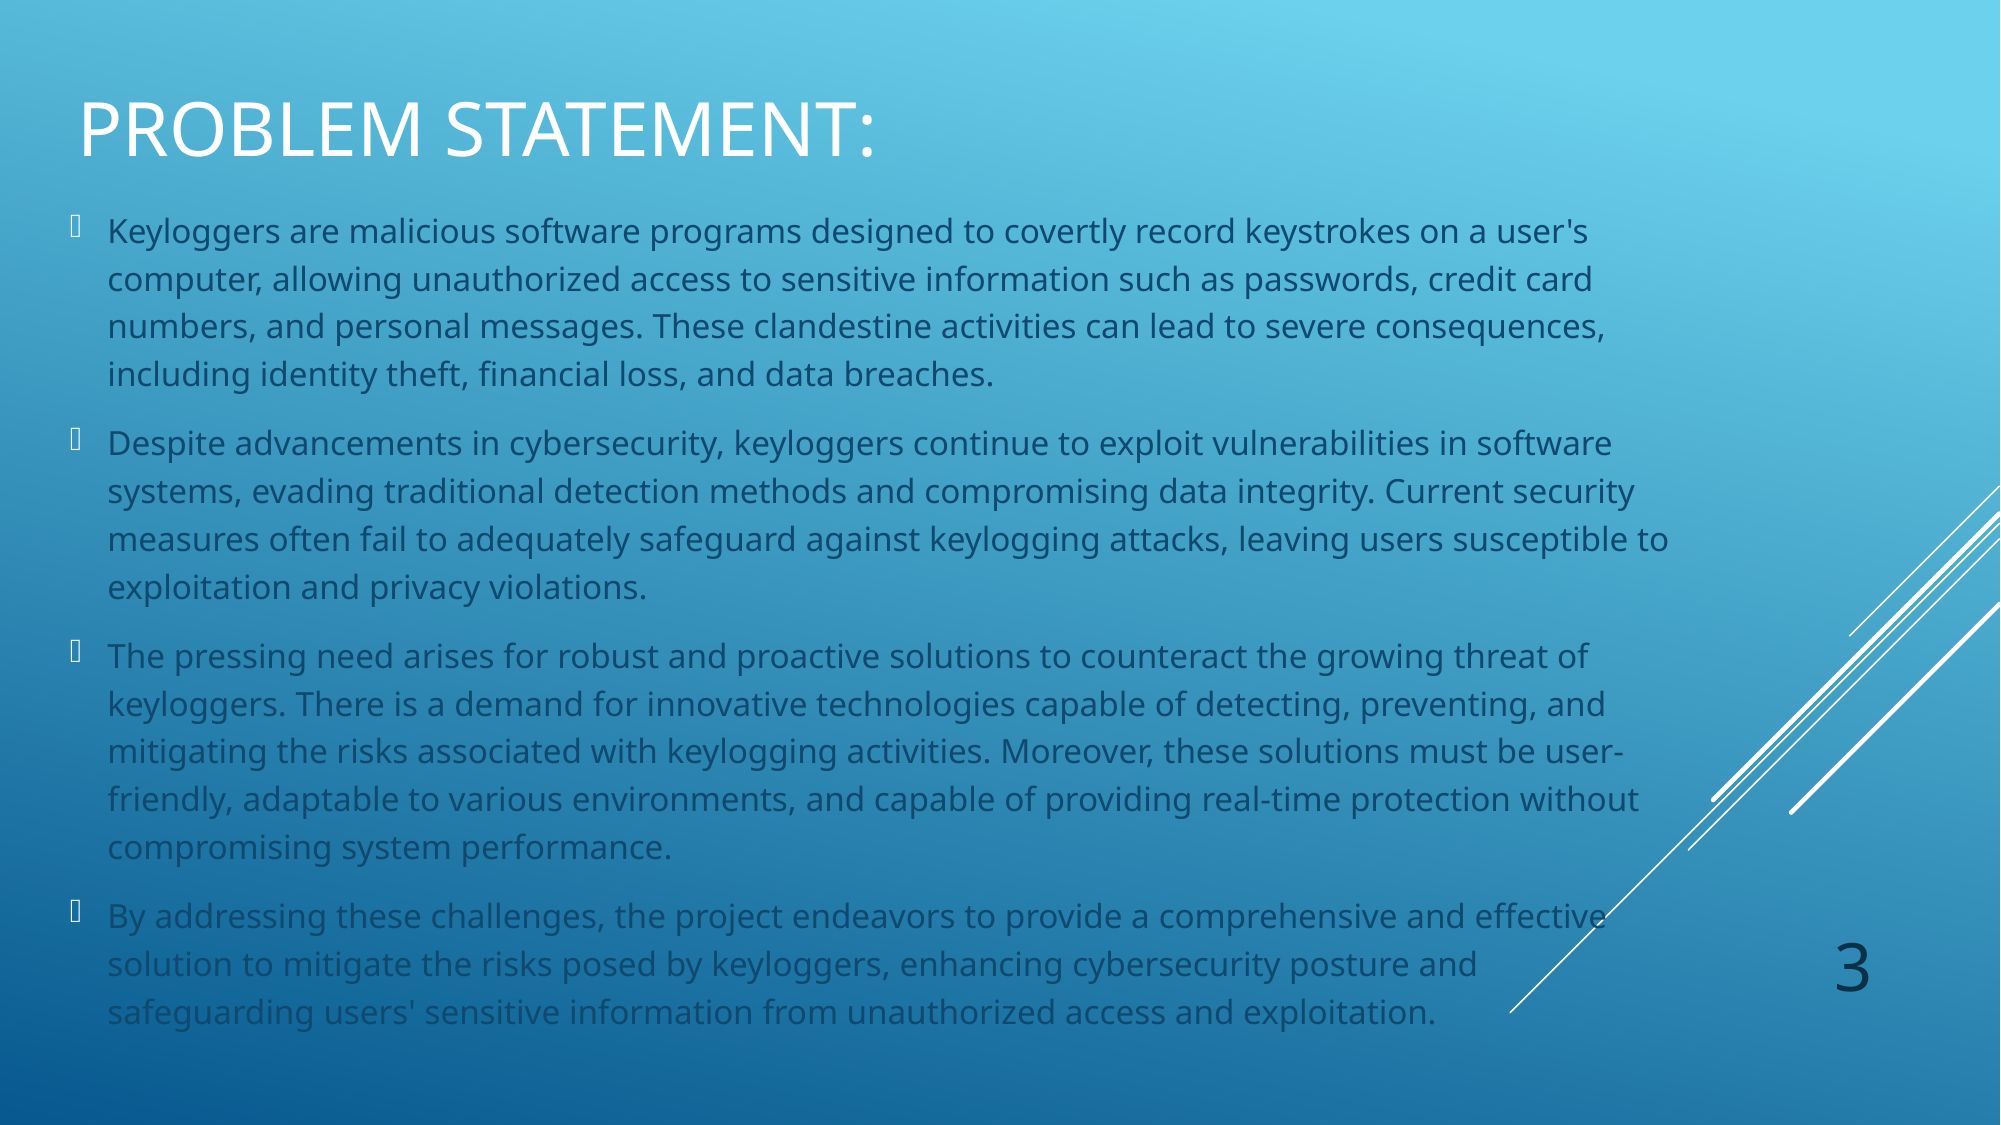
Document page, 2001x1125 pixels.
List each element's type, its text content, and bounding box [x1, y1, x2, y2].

list Keyloggers are malicious software programs designed to covertly record keystrokes on a user's computer, allowing unauthorized access to sensitive information such as passwords, credit card numbers, and personal messages. These clandestine activities can lead to severe consequences, including identity theft, financial loss, and data breaches. Despite advancements in cybersecurity, keyloggers continue to exploit vulnerabilities in software systems, evading traditional detection methods and compromising data integrity. Current security measures often fail to adequately safeguard against keylogging attacks, leaving users susceptible to exploitation and privacy violations. The pressing need arises for robust and proactive solutions to counteract the growing threat of keyloggers. There is a demand for innovative technologies capable of detecting, preventing, and mitigating the risks associated with keylogging activities. Moreover, these solutions must be user-friendly, adaptable to various environments, and capable of providing real-time protection without compromising system performance. By addressing these challenges, the project endeavors to provide a comprehensive and effective solution to mitigate the risks posed by keyloggers, enhancing cybersecurity posture and safeguarding users' sensitive information from unauthorized access and exploitation. [55, 194, 1689, 1059]
slide_number 3 [1700, 915, 1888, 1025]
title Problem Statement: [62, 73, 1625, 181]
